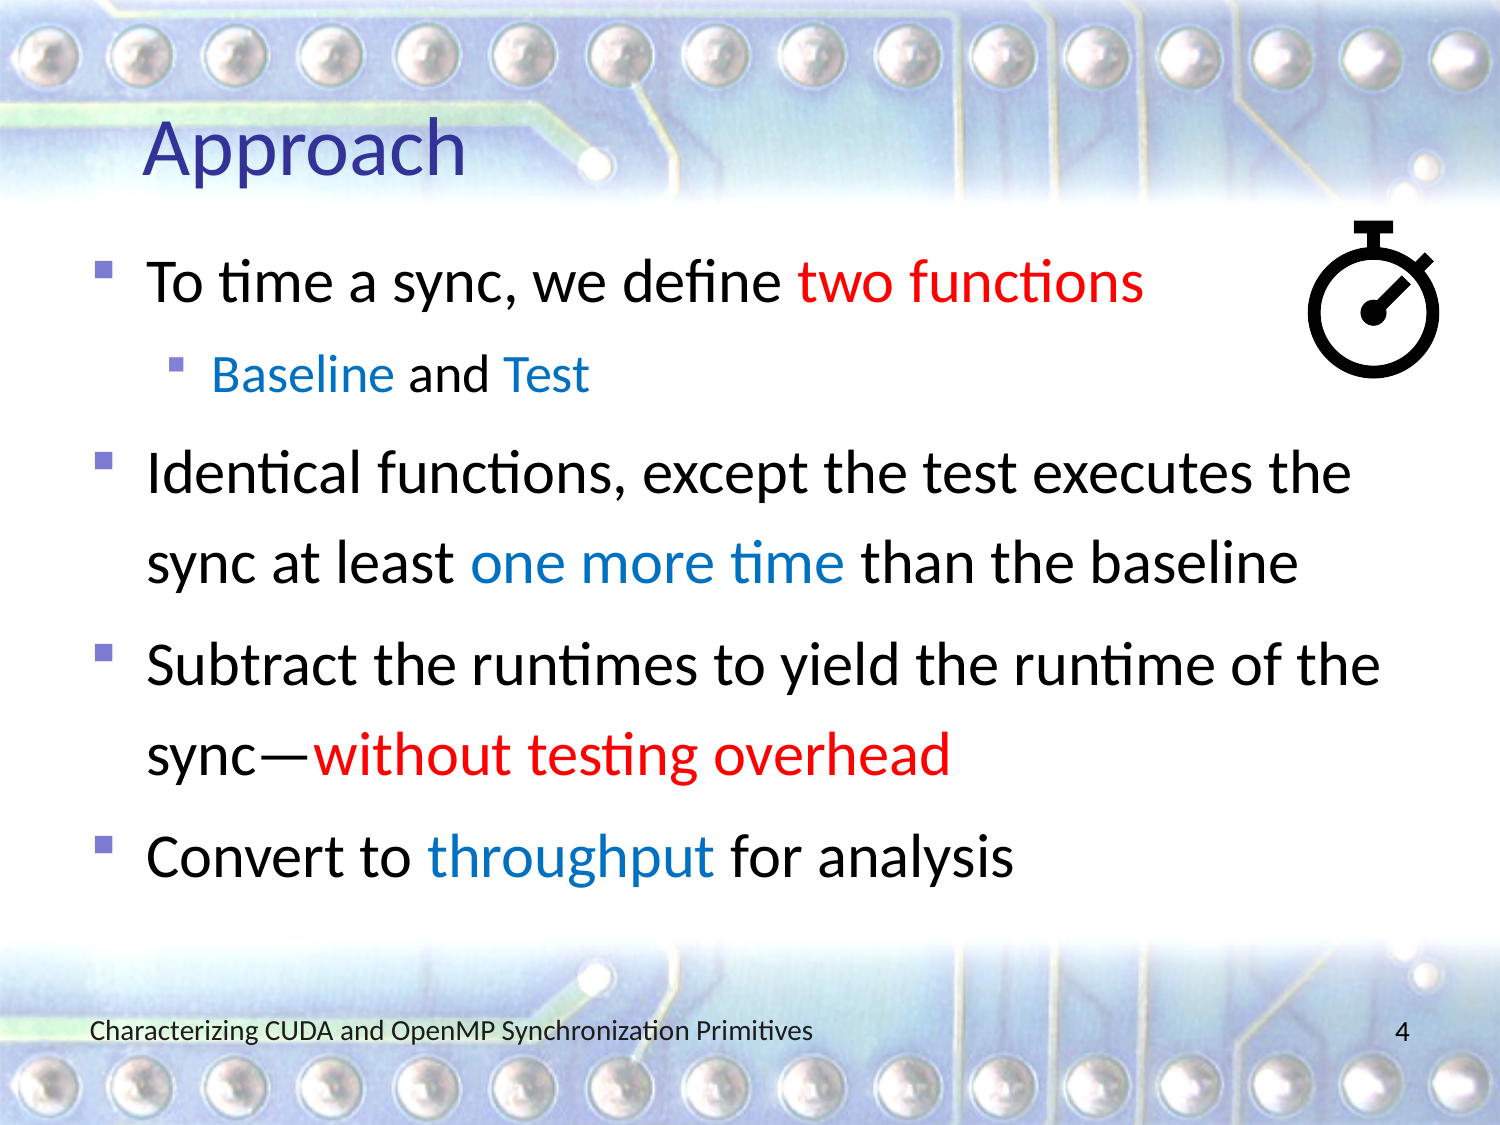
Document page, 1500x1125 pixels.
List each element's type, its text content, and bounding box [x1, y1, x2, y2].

slide_number Characterizing CUDA and OpenMP Synchronization Primitives [74, 978, 1113, 1055]
picture [1268, 194, 1480, 406]
list To time a sync, we define two functions Baseline and Test Identical functions, except the test executes the sync at least one more time than the baseline Subtract the runtimes to yield the runtime of the sync—without testing overhead Convert to throughput for analysis [74, 216, 1425, 953]
slide_number 3 [1112, 979, 1426, 1055]
title Approach [74, 89, 1426, 195]
